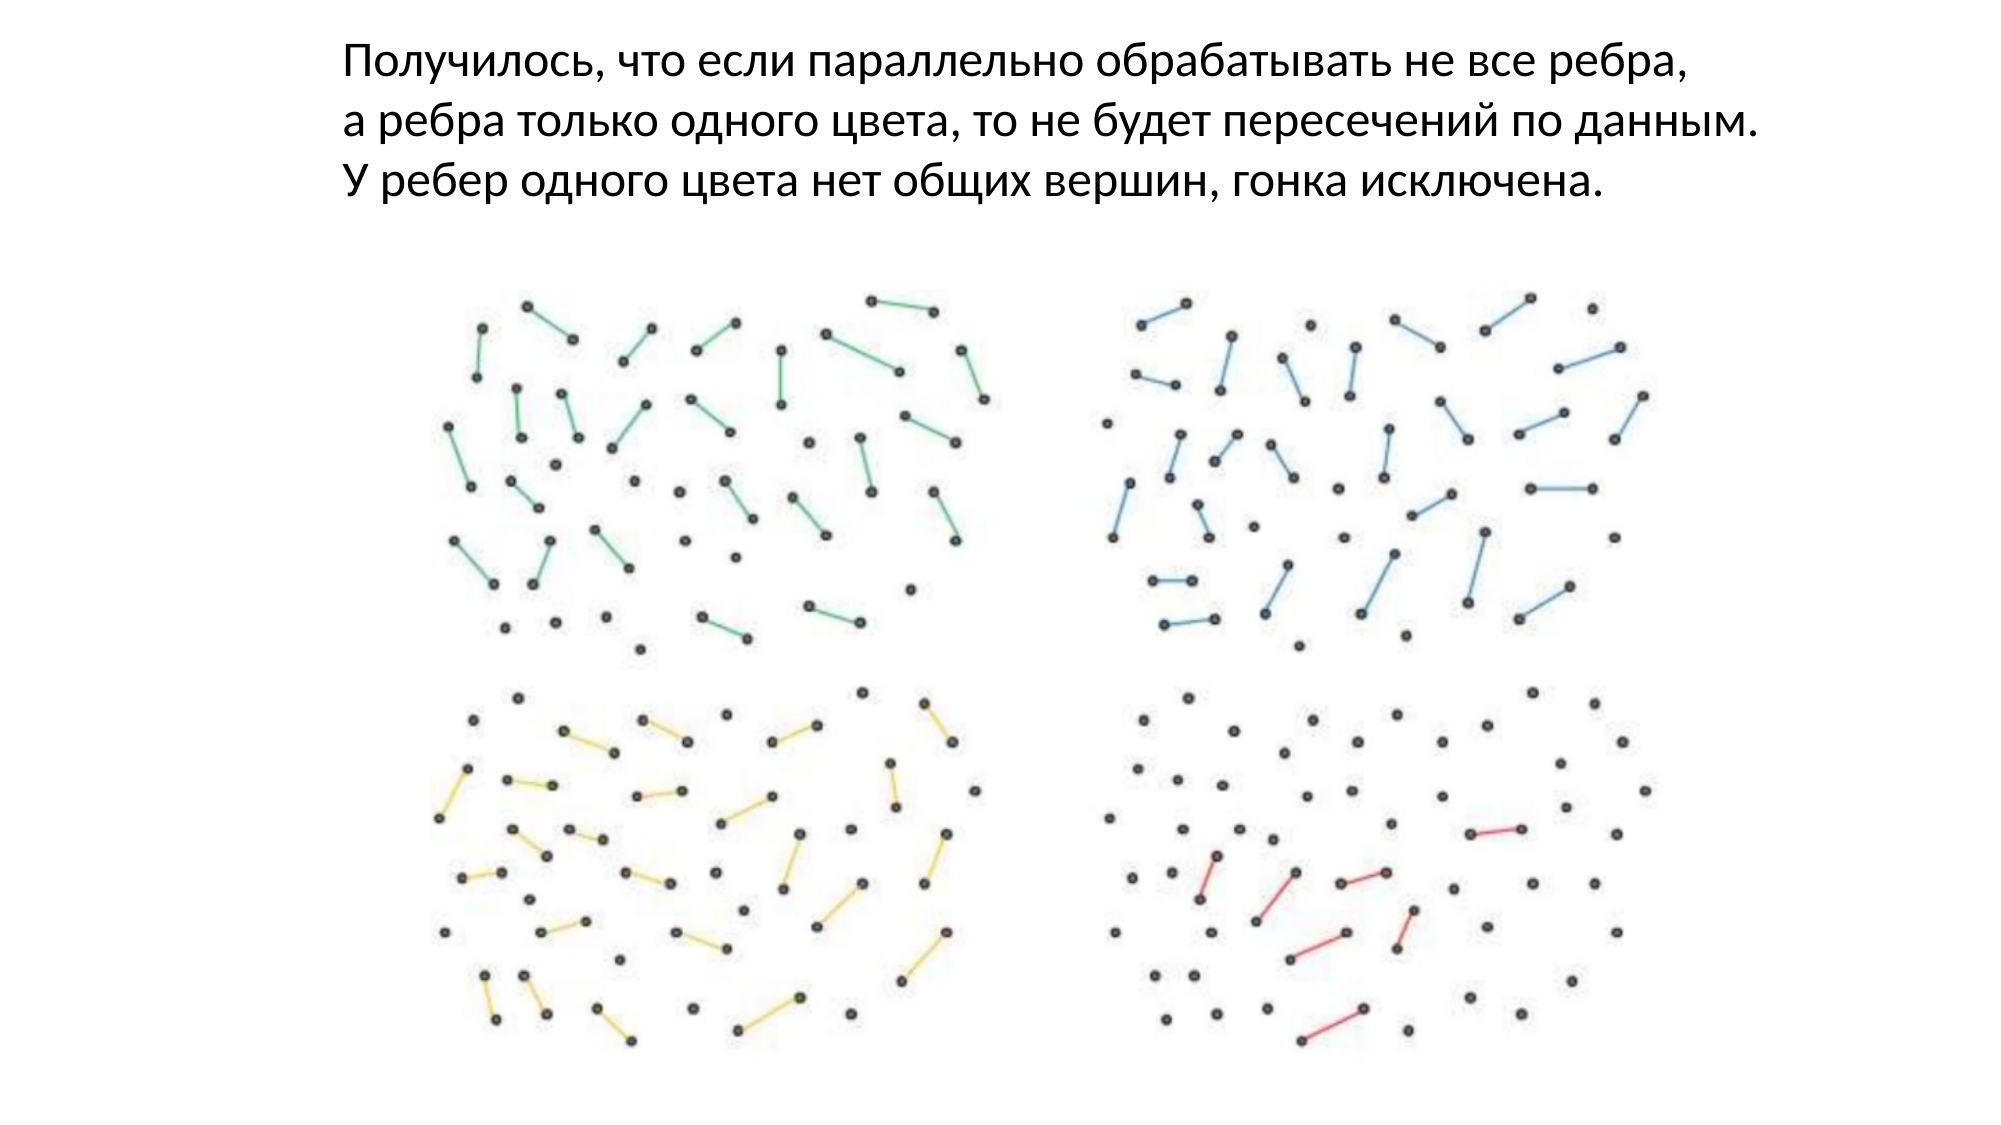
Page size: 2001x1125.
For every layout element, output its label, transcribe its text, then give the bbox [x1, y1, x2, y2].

text_box Получилось, что если параллельно обрабатывать не все ребра, а ребра только одного цвета, то не будет пересечений по данным. У ребер одного цвета нет общих вершин, гонка исключена. [327, 19, 1787, 214]
picture [370, 256, 1744, 1087]
